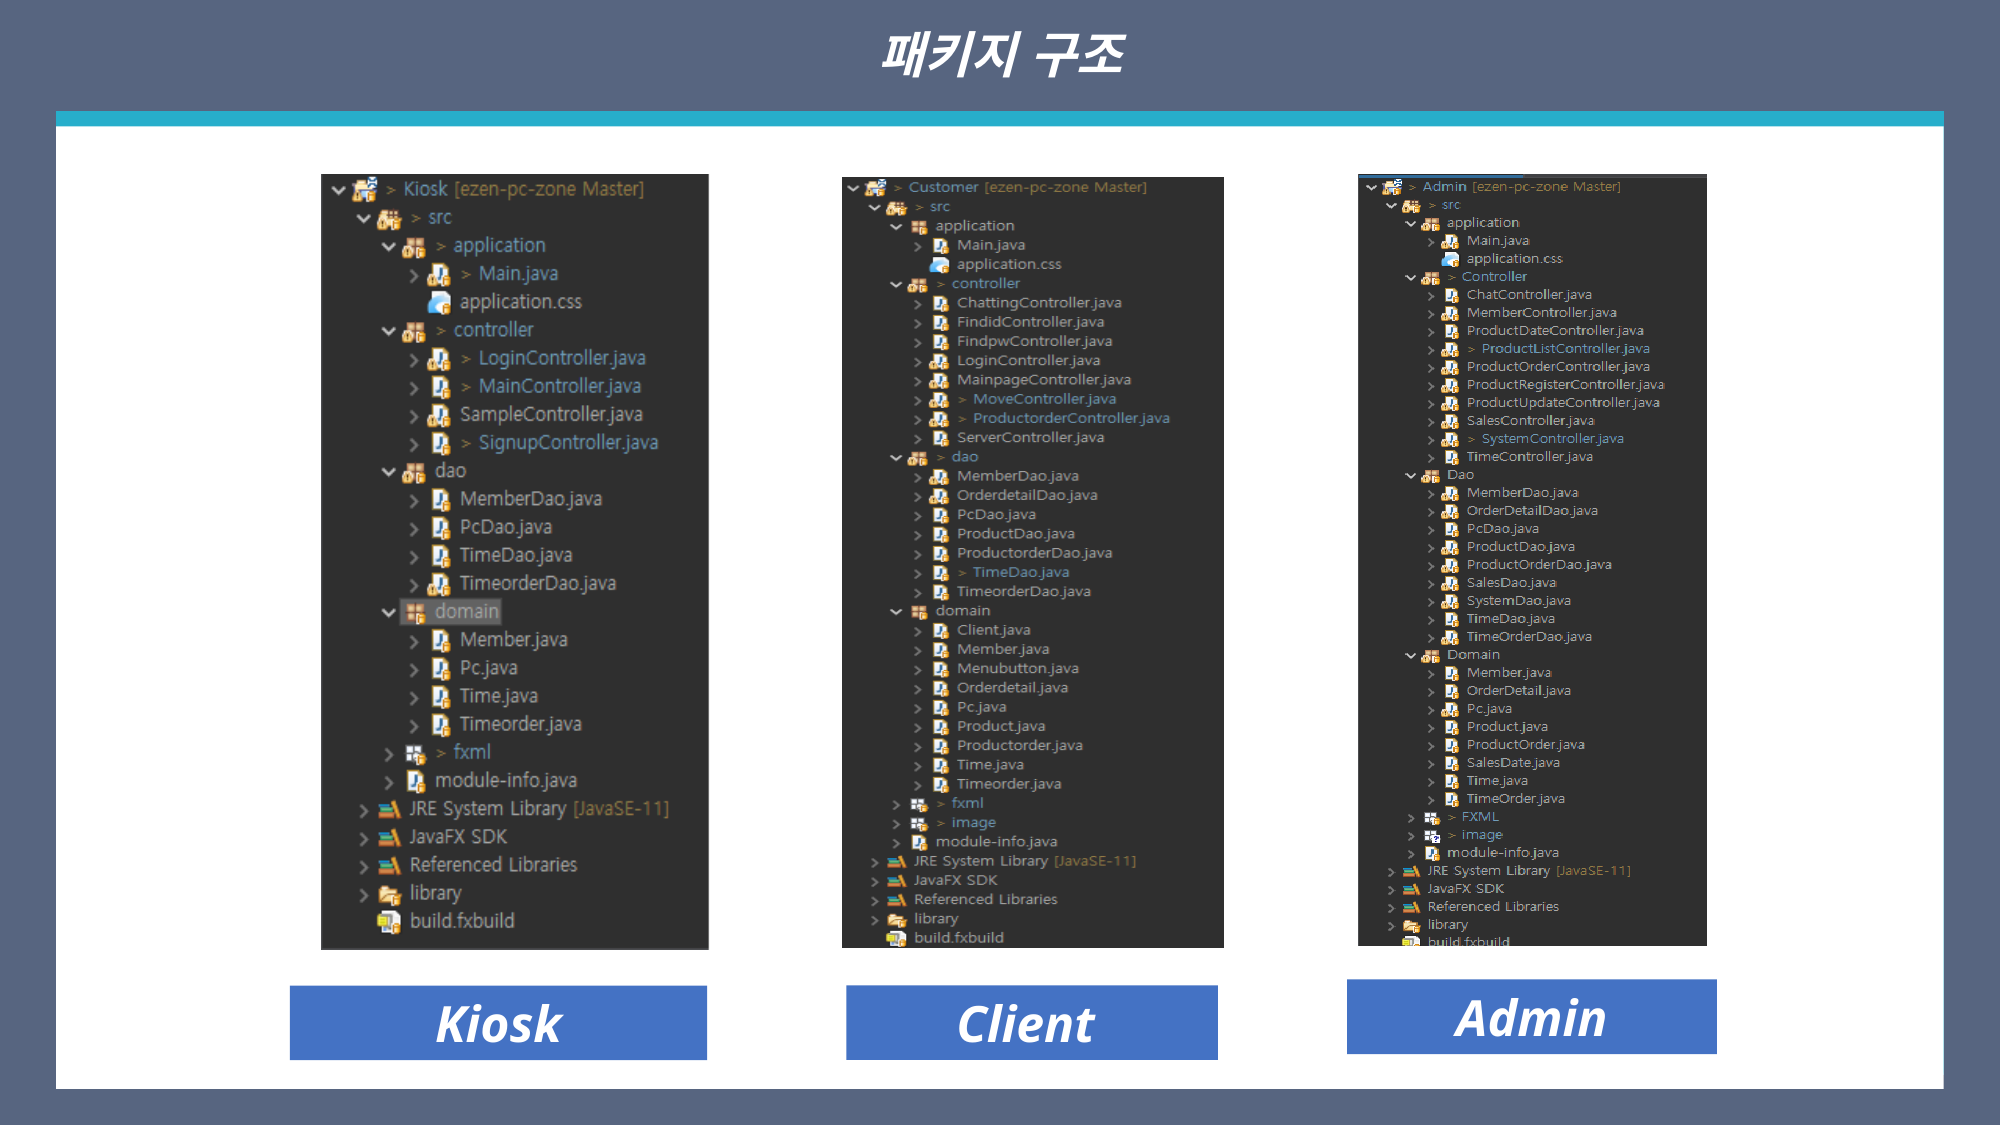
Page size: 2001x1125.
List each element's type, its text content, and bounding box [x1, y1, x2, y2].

picture [320, 174, 1224, 950]
text_box Kiosk [289, 985, 708, 1061]
text_box 패키지 구조 [382, 16, 1618, 91]
text_box Client [846, 985, 1218, 1060]
text_box [55, 125, 1945, 1090]
text_box Admin [1347, 979, 1717, 1055]
picture [1358, 174, 1707, 946]
